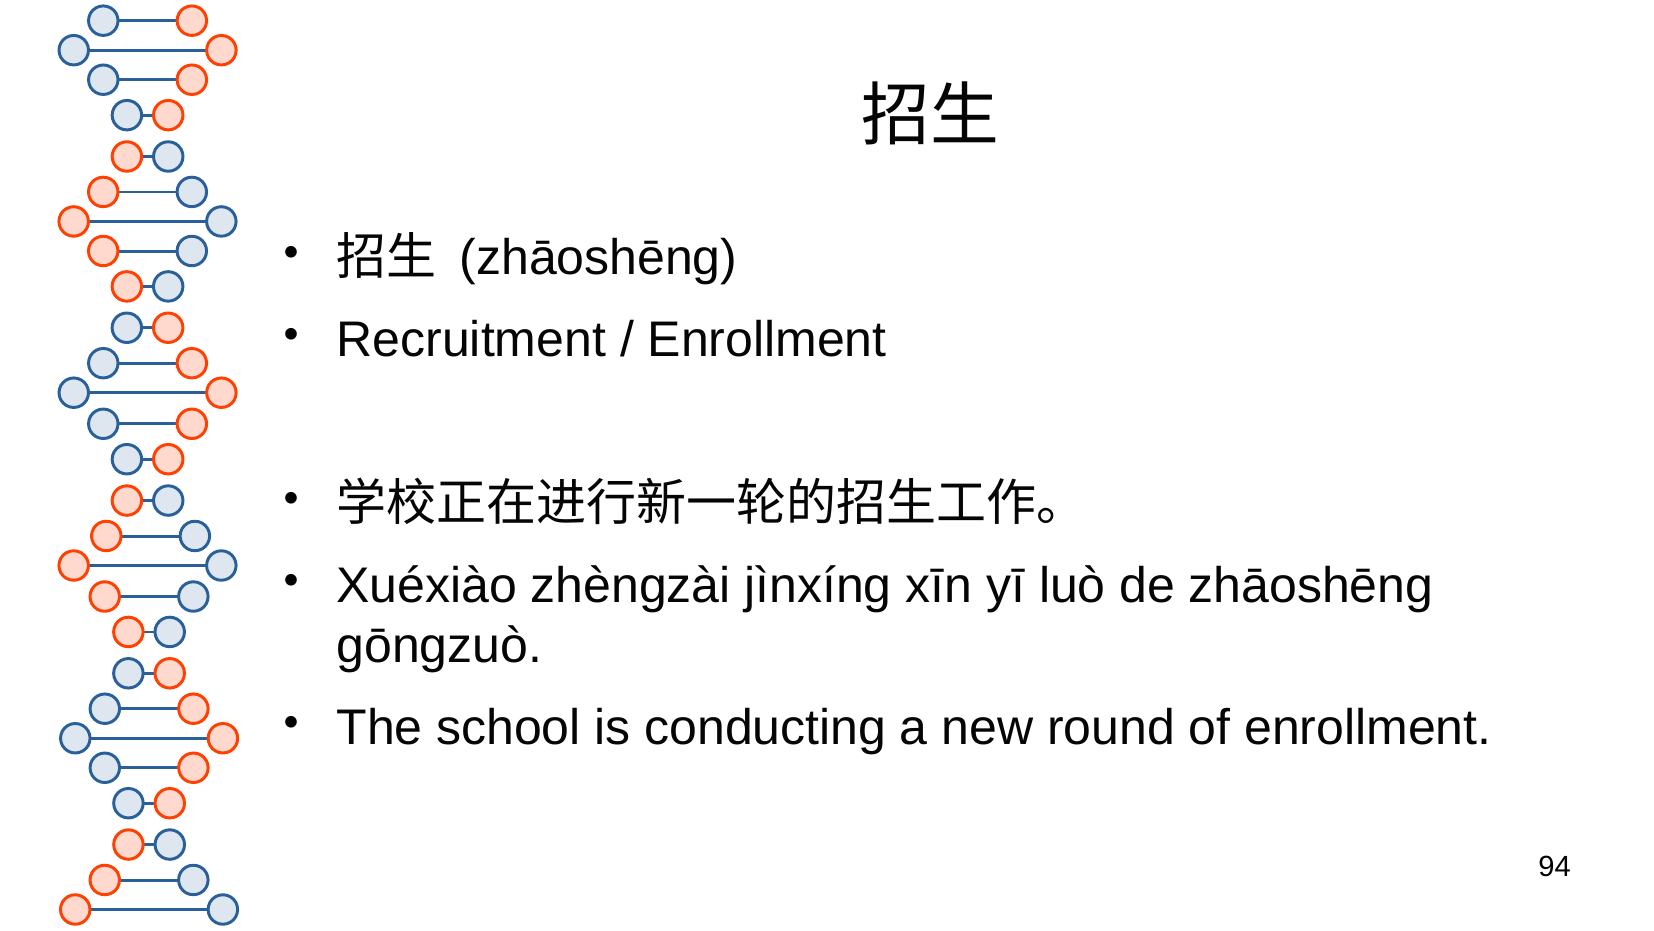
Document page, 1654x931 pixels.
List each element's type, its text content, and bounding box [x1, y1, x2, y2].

title 招生 [265, 35, 1595, 189]
list 招生 (zhāoshēng) Recruitment / Enrollment 学校正在进行新一轮的招生工作。 Xuéxiào zhèngzài jìnxíng xīn yī luò de zhāoshēng gōngzuò. The school is conducting a new round of enrollment. [265, 224, 1595, 764]
slide_number 94 [1185, 847, 1571, 912]
